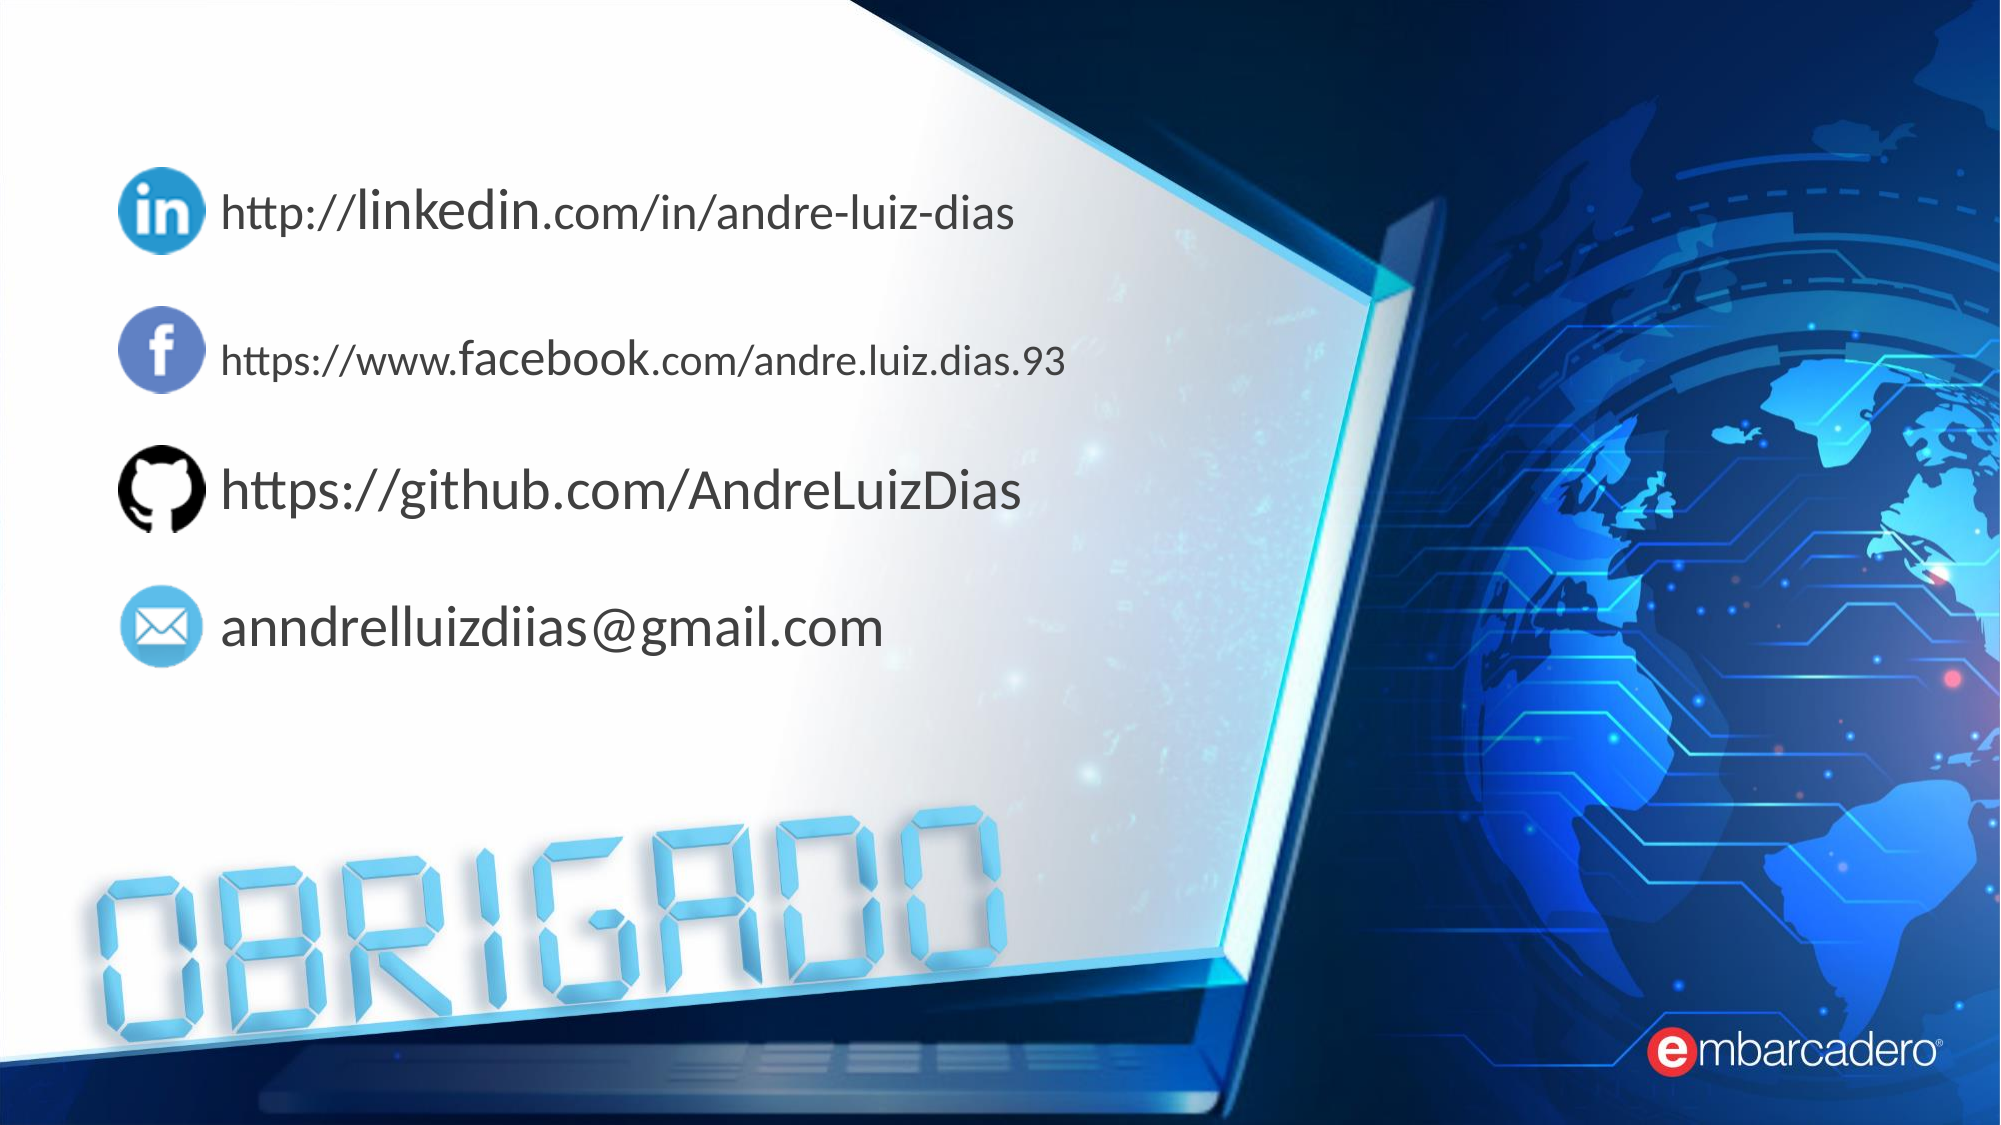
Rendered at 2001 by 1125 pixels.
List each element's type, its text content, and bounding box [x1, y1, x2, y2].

text_box https://github.com/AndreLuizDias [206, 451, 1221, 531]
text_box https://www.facebook.com/andre.luiz.dias.93 [205, 316, 1221, 395]
text_box anndrelluizdiias@gmail.com [206, 588, 1221, 667]
text_box http://linkedin.com/in/andre-luiz-dias [206, 171, 1221, 251]
picture [0, 0, 2000, 1125]
